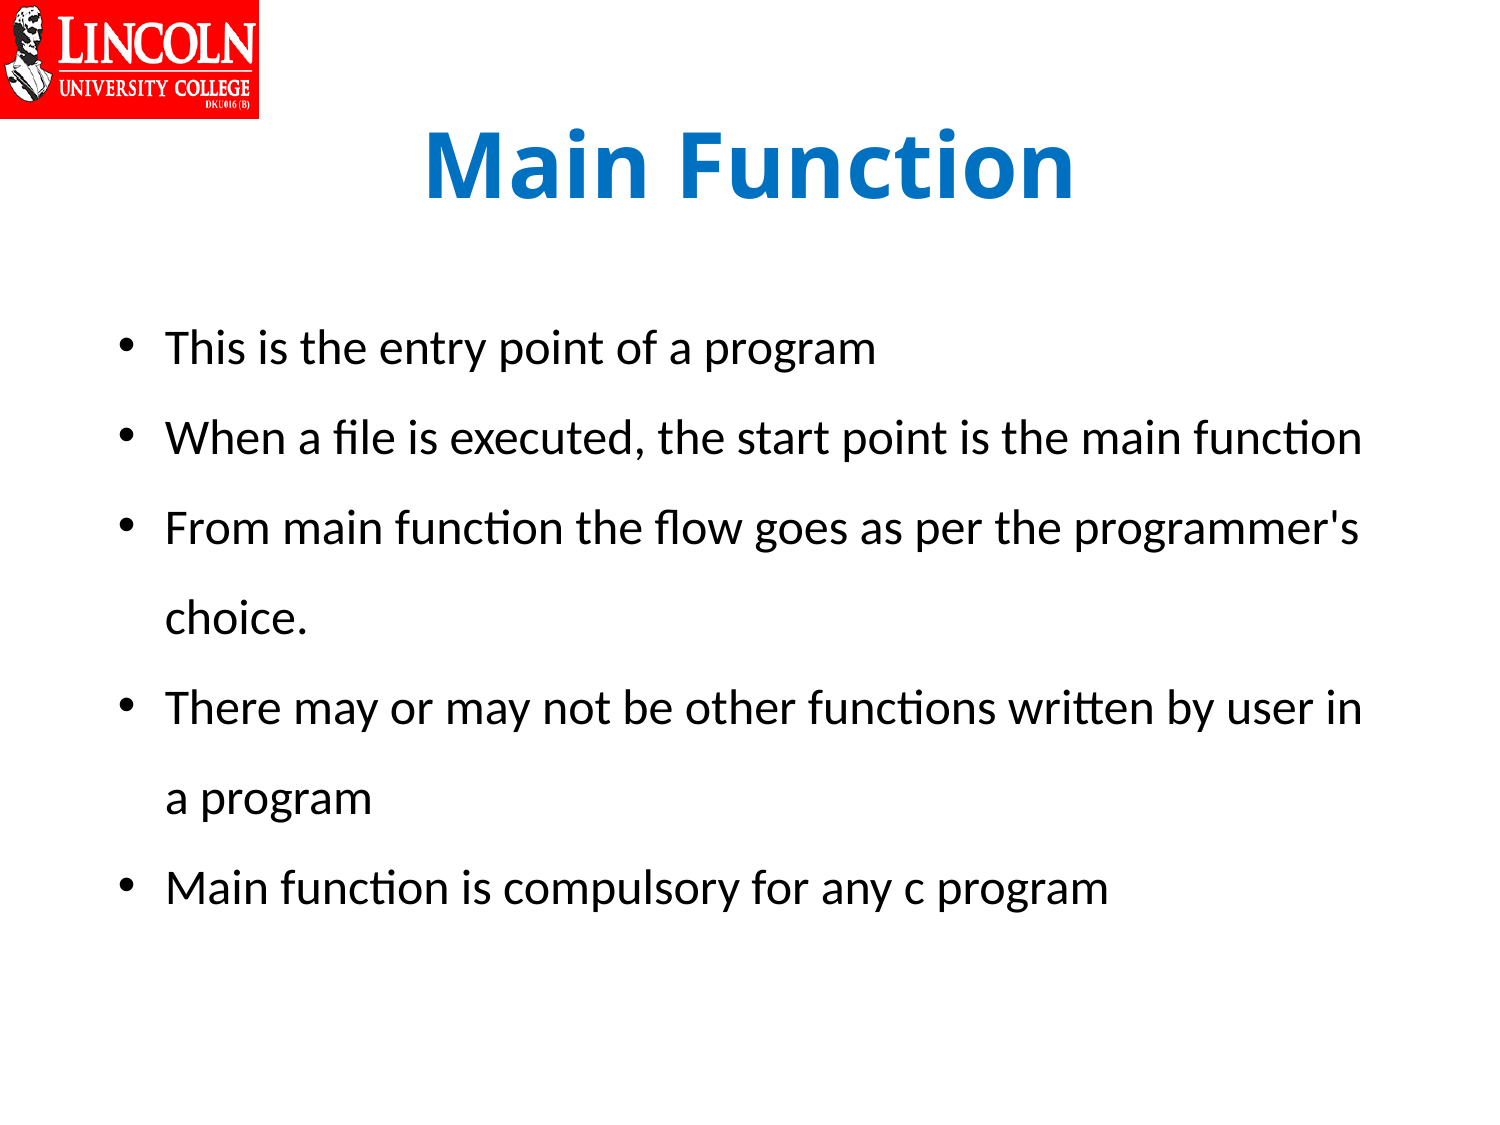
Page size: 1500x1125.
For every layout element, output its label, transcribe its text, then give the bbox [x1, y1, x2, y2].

text_box This is the entry point of a program When a file is executed, the start point is the main function From main function the flow goes as per the programmer's choice. There may or may not be other functions written by user in a program Main function is compulsory for any c program [103, 277, 1397, 1012]
title Main Function [103, 59, 1397, 277]
